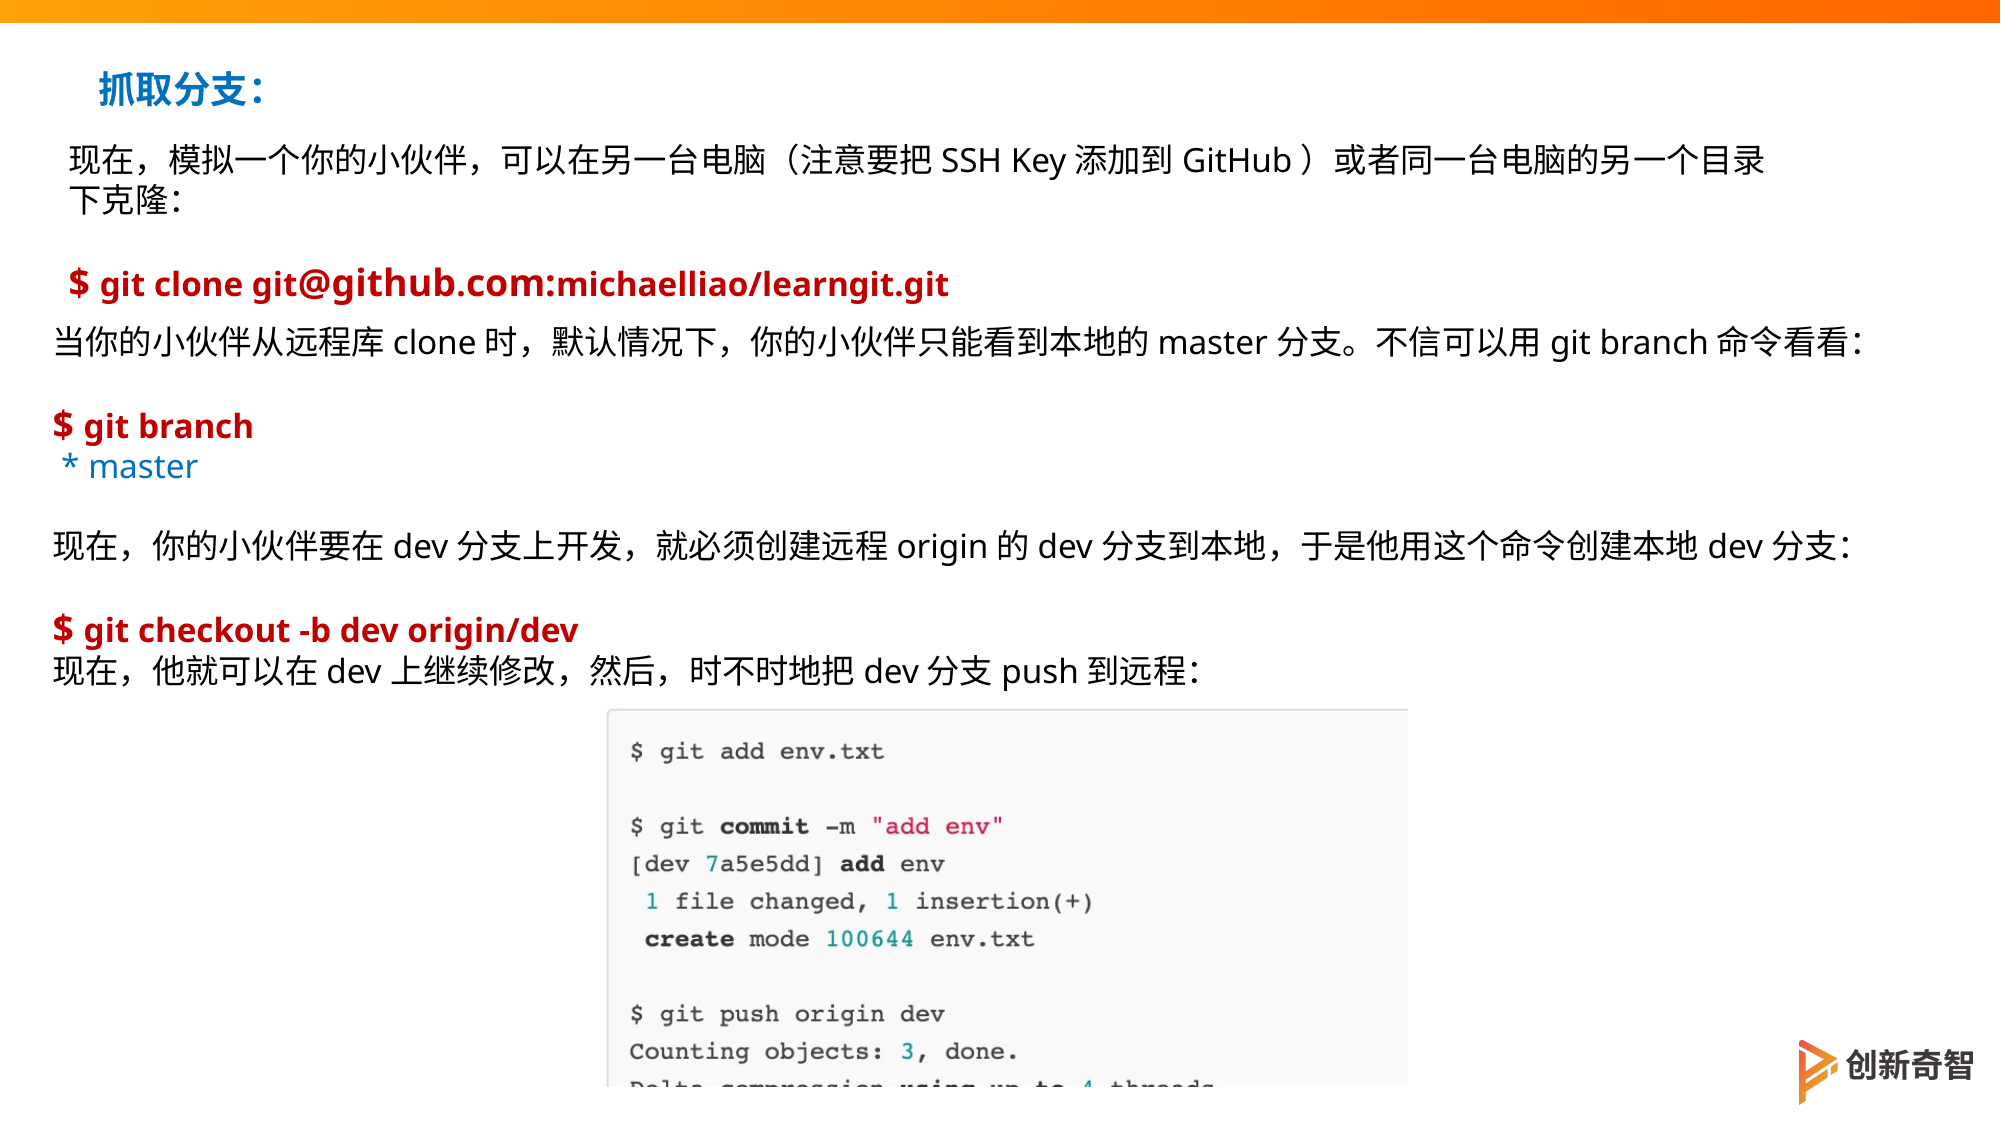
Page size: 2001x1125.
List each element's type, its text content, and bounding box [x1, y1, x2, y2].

picture [592, 691, 1408, 1087]
text_box 当你的小伙伴从远程库clone时，默认情况下，你的小伙伴只能看到本地的master分支。不信可以用git branch命令看看： $ git branch * master 现在，你的小伙伴要在dev分支上开发，就必须创建远程origin的dev分支到本地，于是他用这个命令创建本地dev分支： $ git checkout -b dev origin/dev 现在，他就可以在dev上继续修改，然后，时不时地把dev分支push到远程： [37, 313, 1898, 698]
text_box 抓取分支： [83, 58, 301, 119]
picture [1799, 1040, 1973, 1105]
text_box 现在，模拟一个你的小伙伴，可以在另一台电脑（注意要把SSH Key添加到GitHub）或者同一台电脑的另一个目录 下克隆： $ git clone git@github.com:michaelliao/learngit.git [53, 131, 1781, 312]
